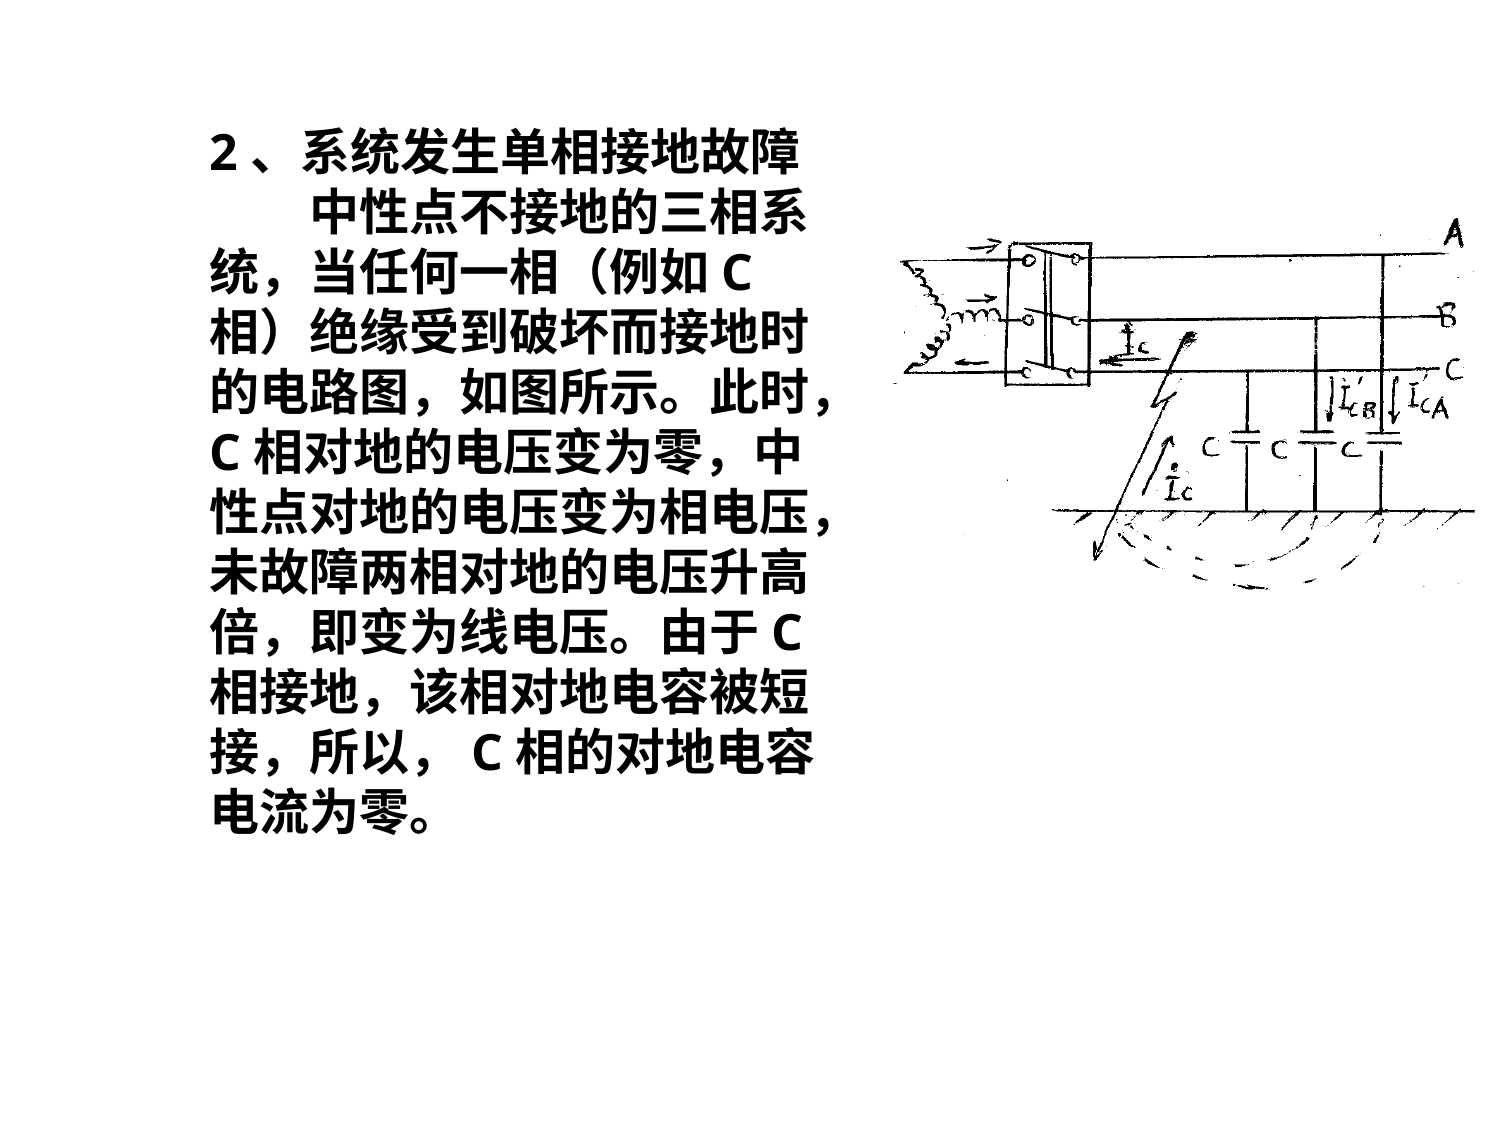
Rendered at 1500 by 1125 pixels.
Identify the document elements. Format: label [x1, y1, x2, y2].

picture [887, 207, 1476, 596]
